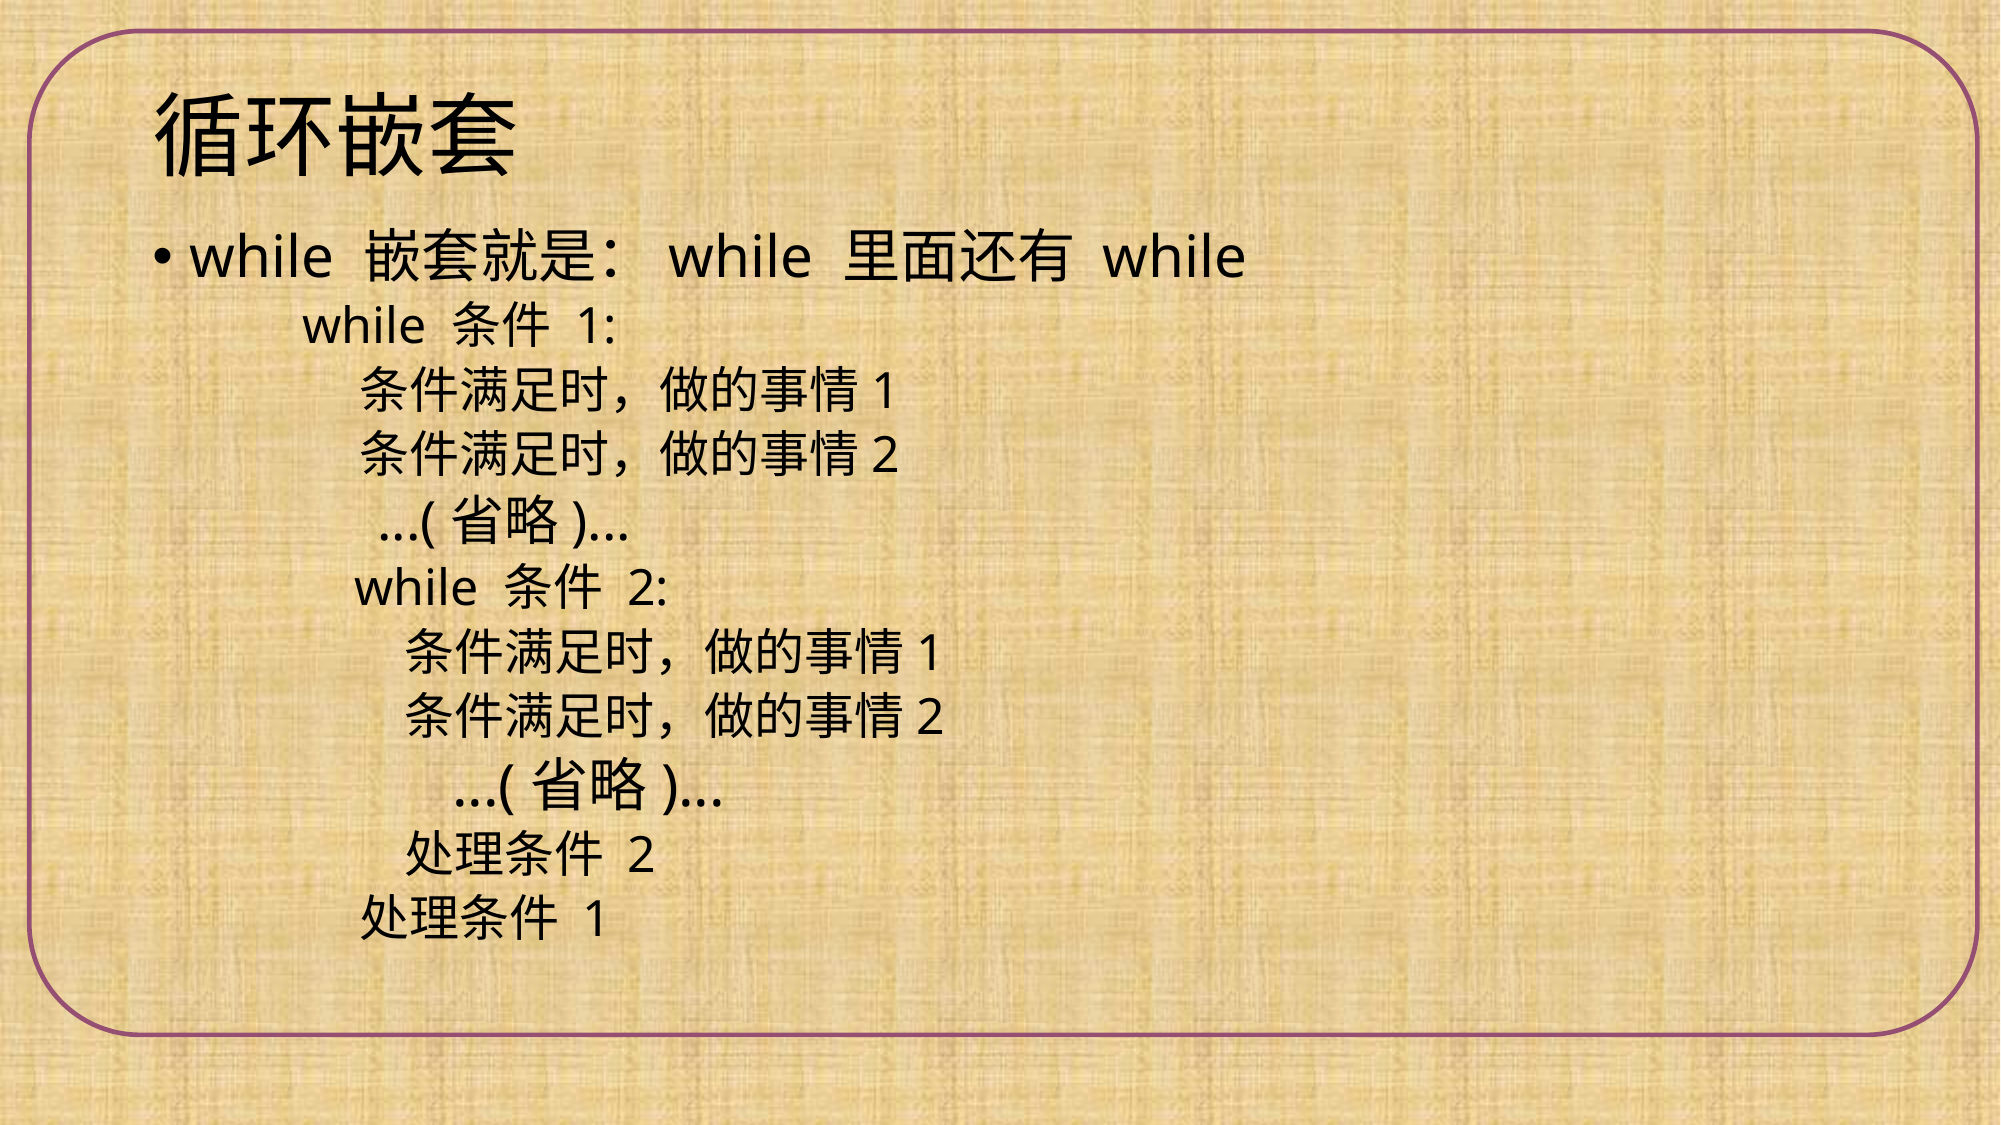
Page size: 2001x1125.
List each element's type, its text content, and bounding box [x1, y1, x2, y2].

list while 嵌套就是：while 里面还有 while while 条件 1: 条件满足时，做的事情1 条件满足时，做的事情2 ...(省略)... while 条件 2: 条件满足时，做的事情1 条件满足时，做的事情2 ...(省略)... 处理条件 2 处理条件 1 [137, 219, 1863, 1104]
title 循环嵌套 [137, 59, 1863, 219]
picture [0, 0, 2001, 1125]
